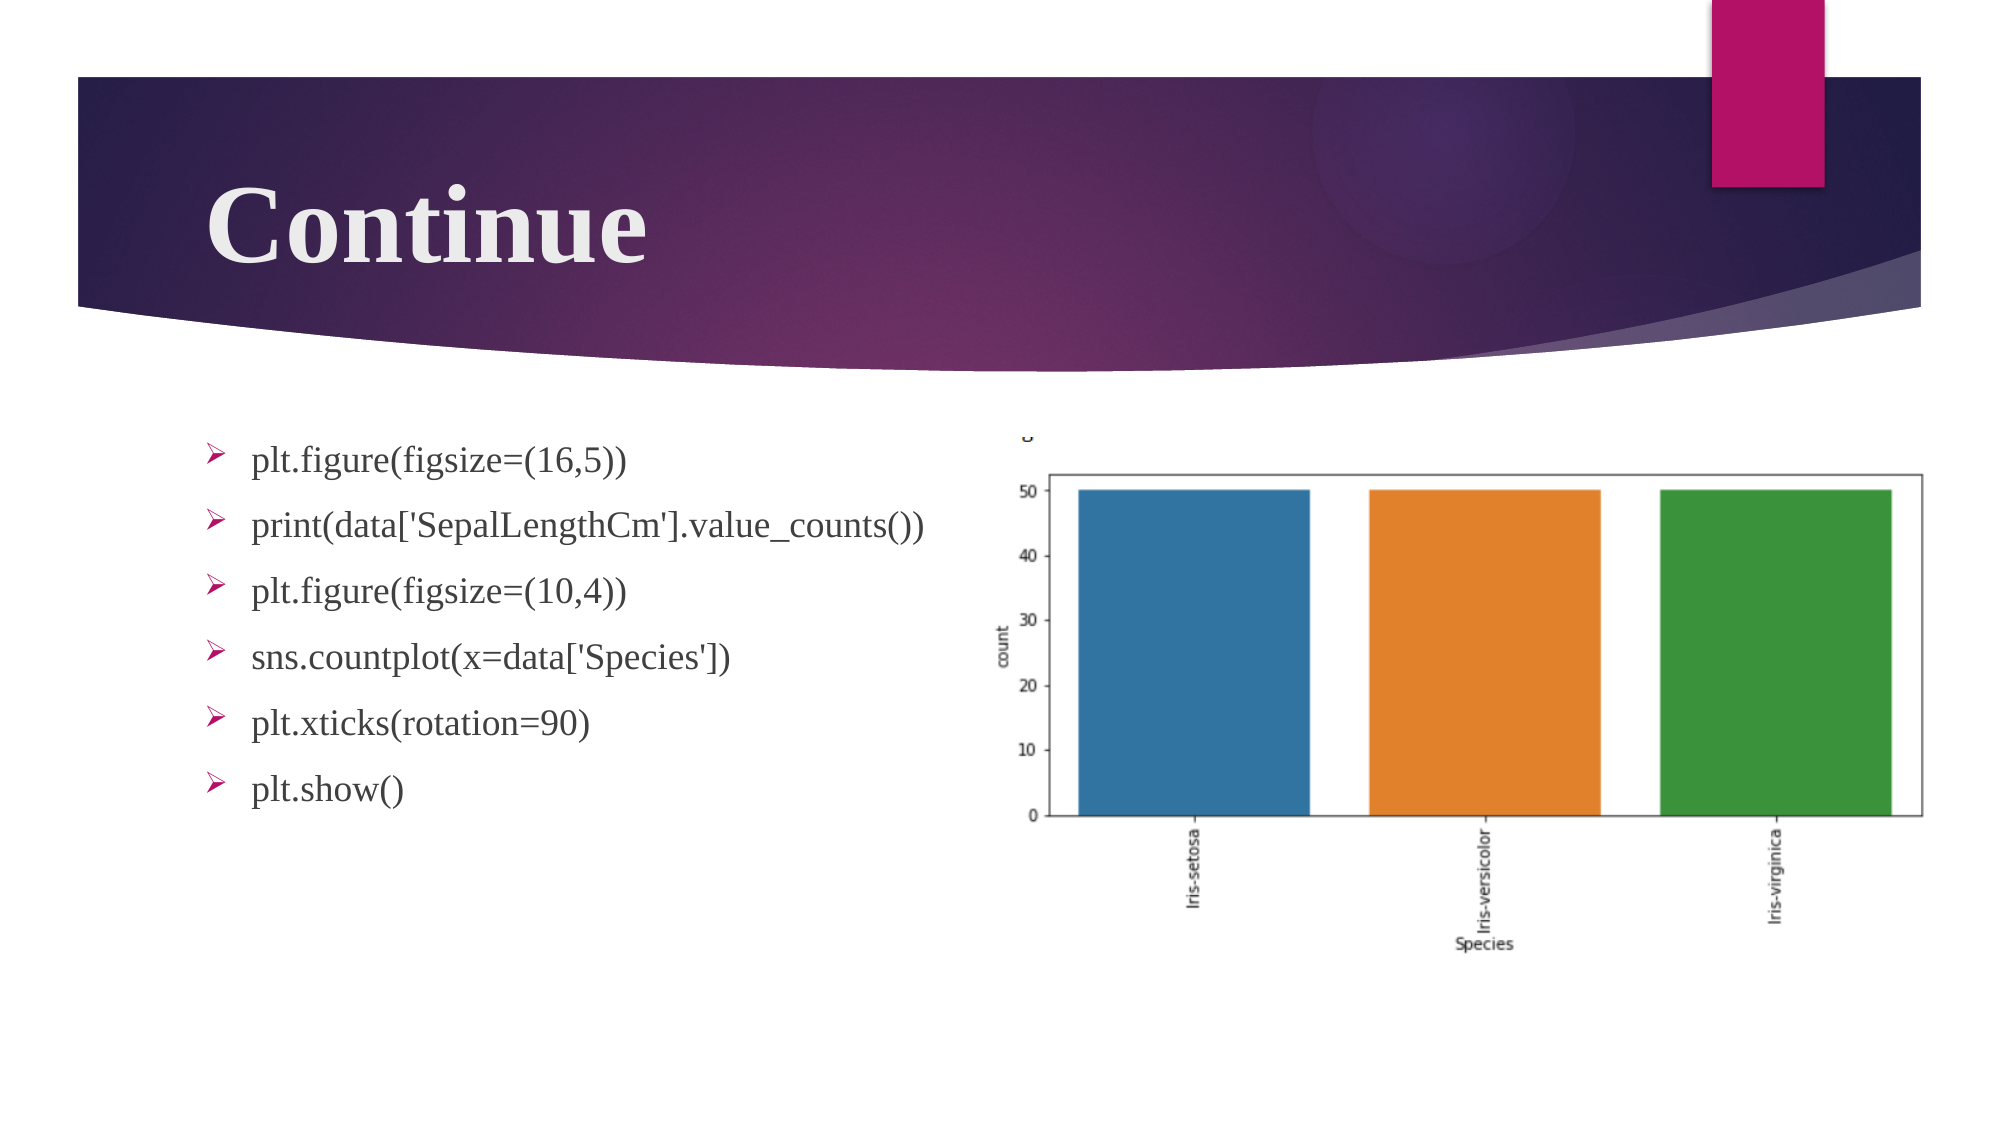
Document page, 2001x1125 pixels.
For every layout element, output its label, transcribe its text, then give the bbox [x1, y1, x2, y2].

title Continue [189, 159, 1627, 276]
list plt.figure(figsize=(16,5)) print(data['SepalLengthCm'].value_counts()) plt.figure(figsize=(10,4)) sns.countplot(x=data['Species']) plt.xticks(rotation=90) plt.show() [189, 427, 960, 988]
picture [925, 436, 2000, 964]
